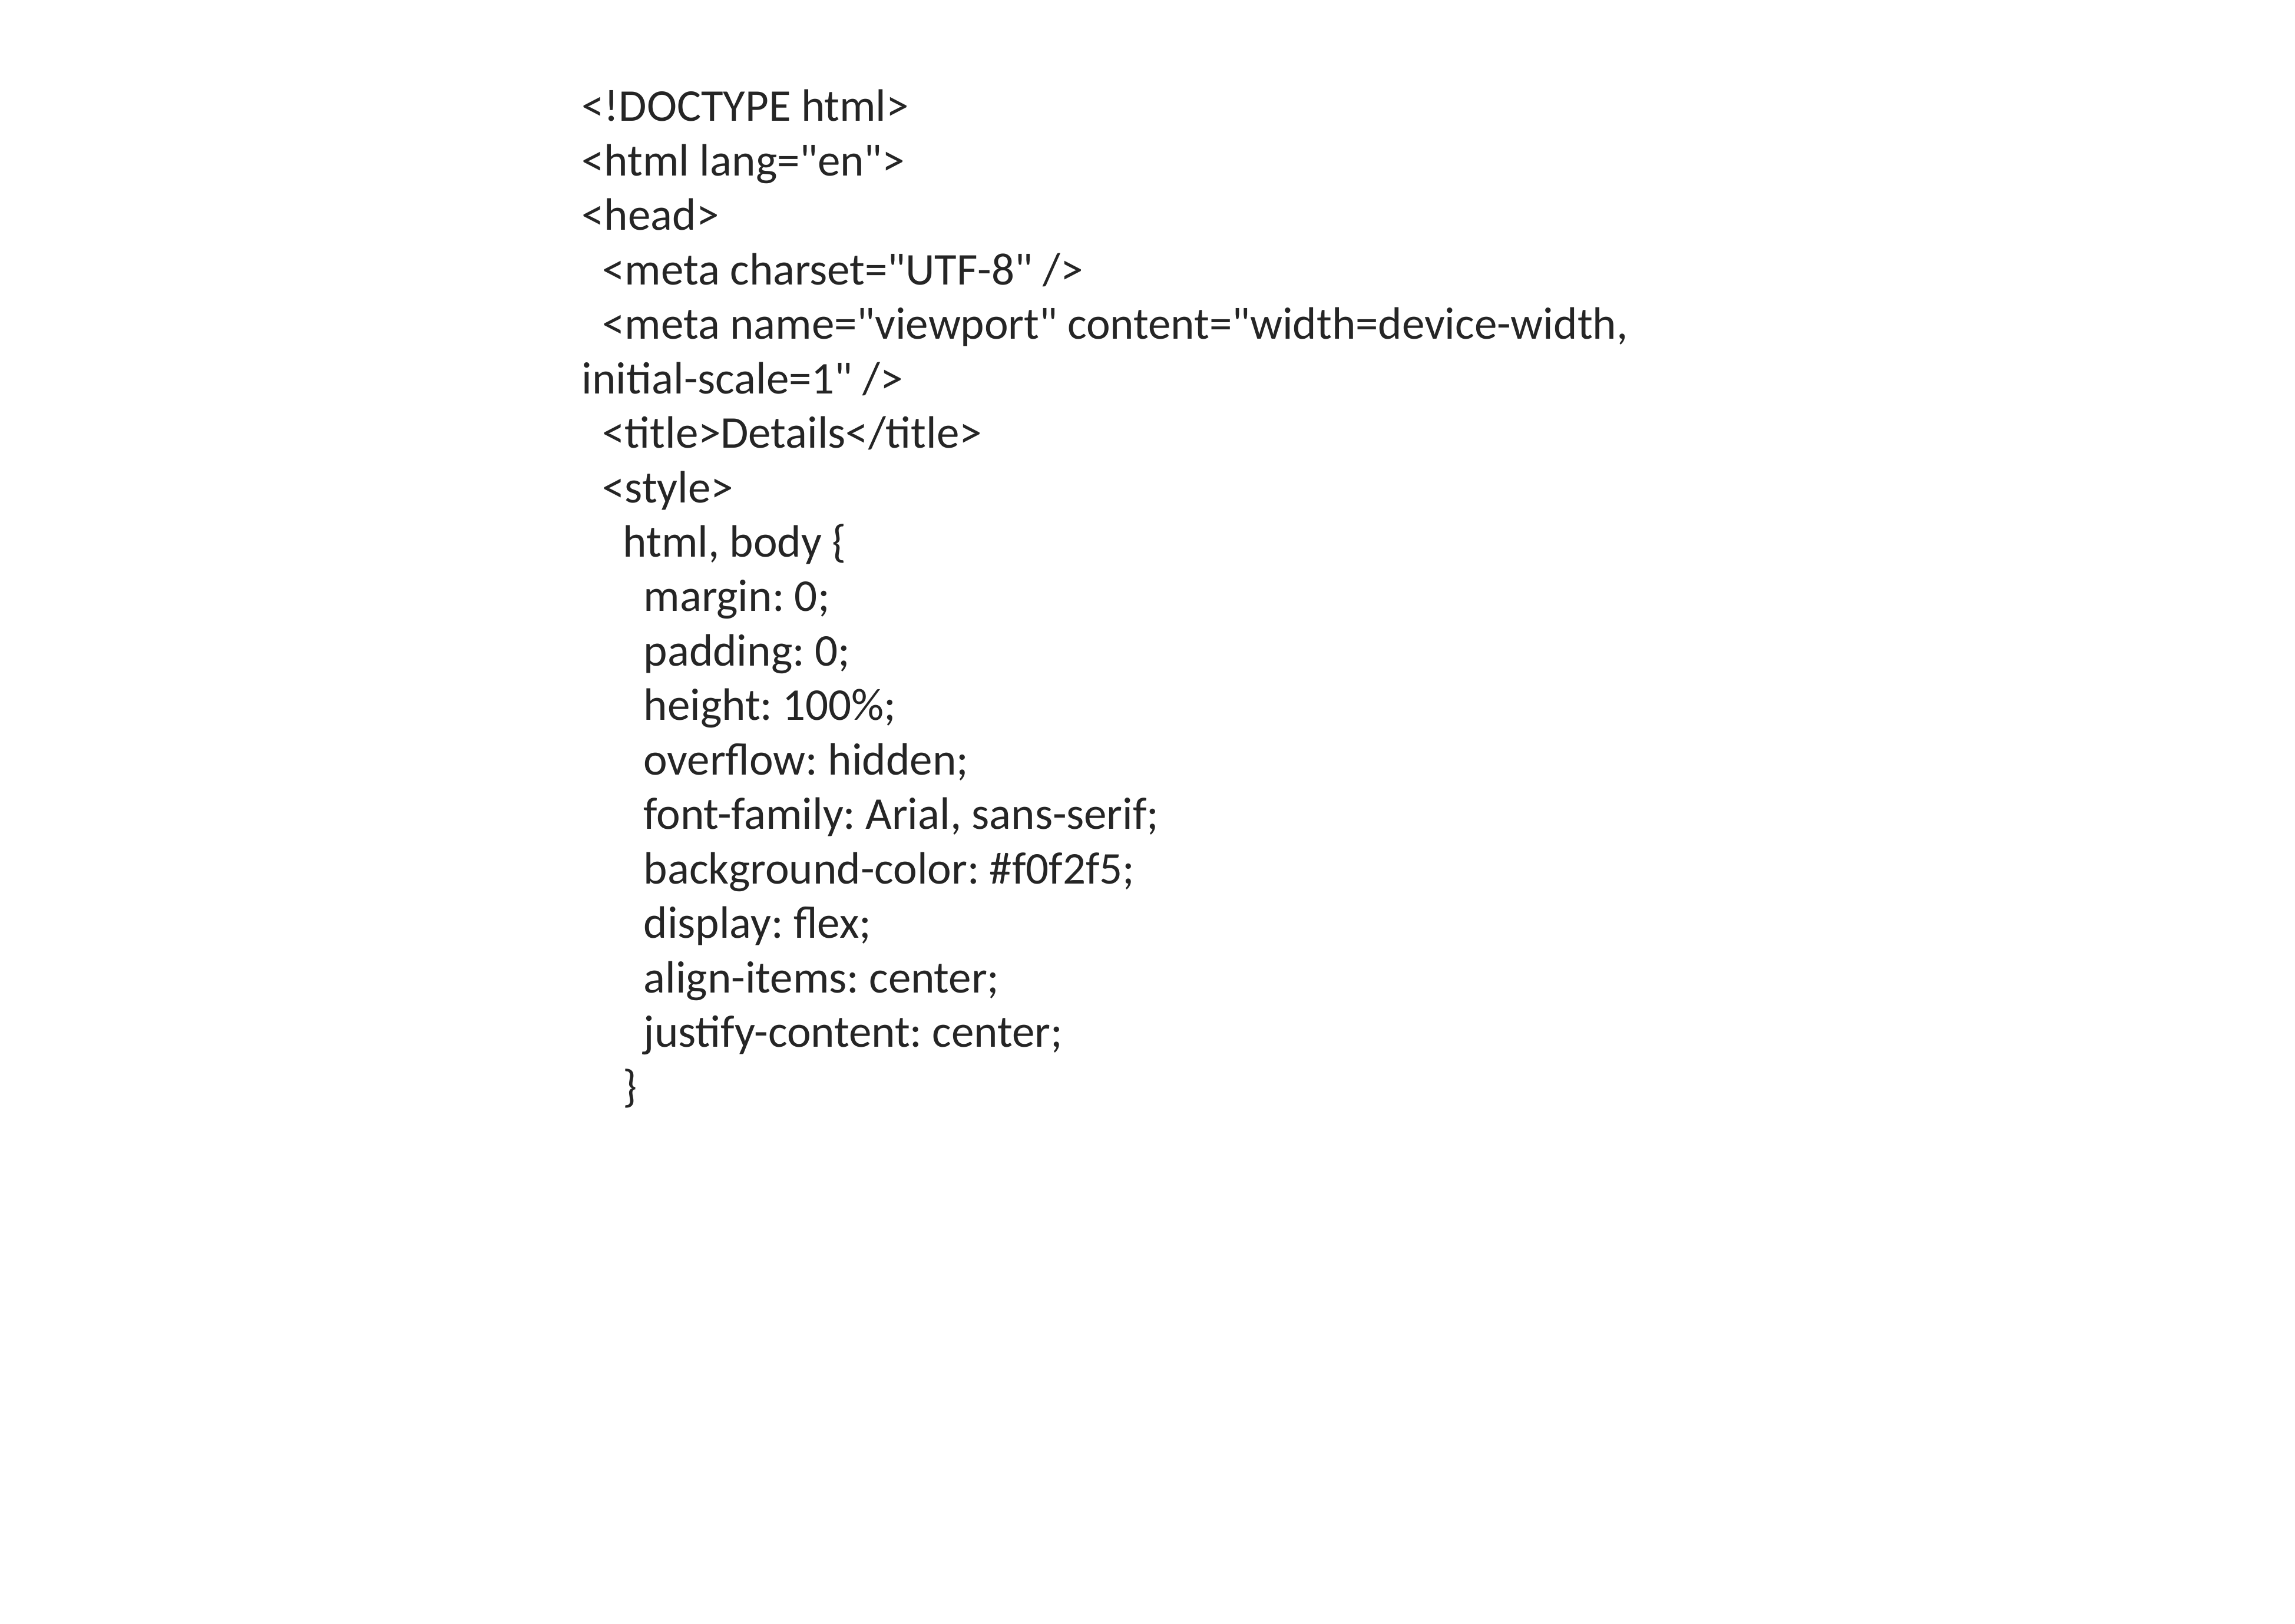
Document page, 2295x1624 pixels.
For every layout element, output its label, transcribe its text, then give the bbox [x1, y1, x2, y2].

text_box <!DOCTYPE html> <html lang="en"> <head> <meta charset="UTF-8" /> <meta name="viewport" content="width=device-width, initial-scale=1" /> <title>Details</title> <style> html, body { margin: 0; padding: 0; height: 100%; overflow: hidden; font-family: Arial, sans-serif; background-color: #f0f2f5; display: flex; align-items: center; justify-content: center; } [573, 55, 1722, 1624]
